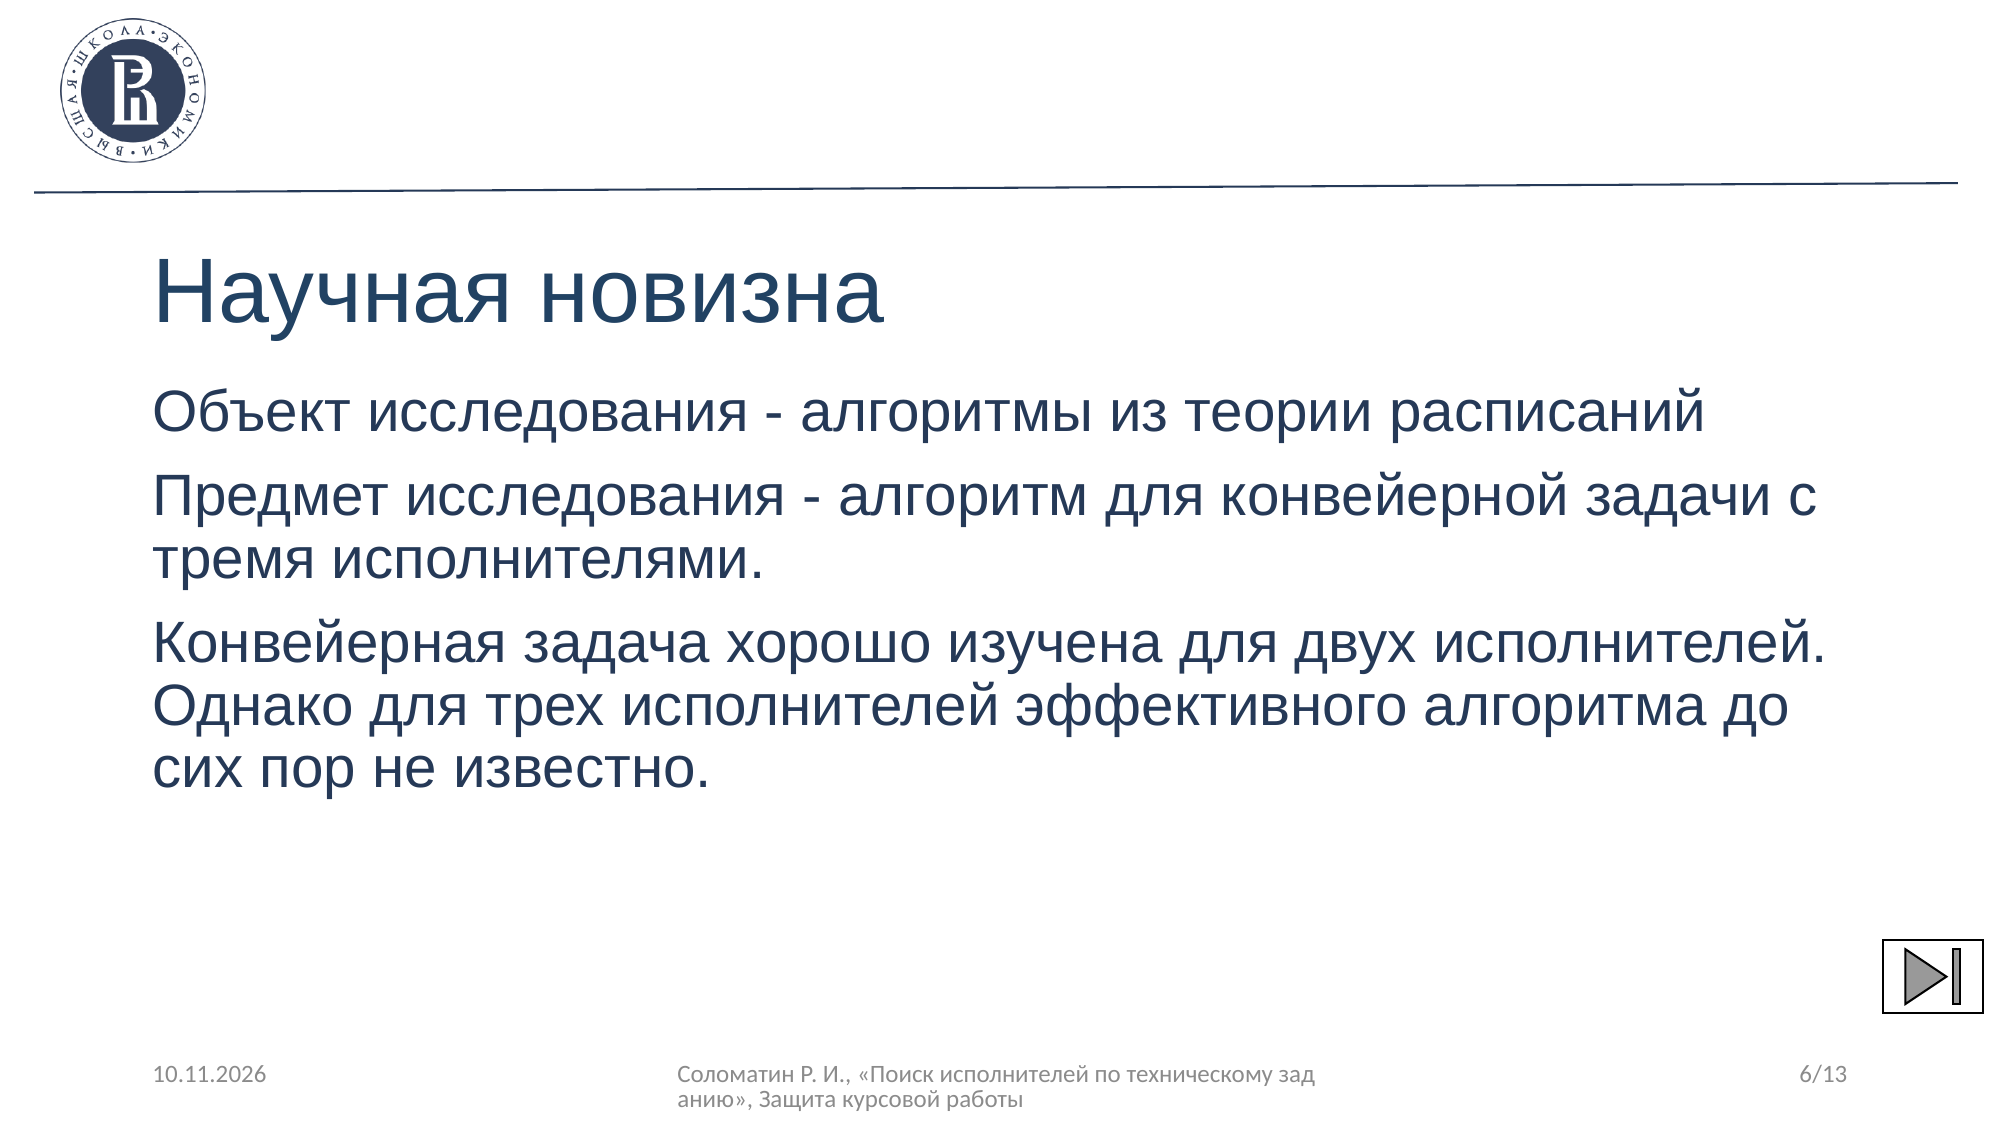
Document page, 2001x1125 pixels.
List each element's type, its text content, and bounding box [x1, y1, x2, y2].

list Объект исследования - алгоритмы из теории расписаний Предмет исследования - алгоритм для конвейерной задачи с тремя исполнителями. Конвейерная задача хорошо изучена для двух исполнителей. Однако для трех исполнителей эффективного алгоритма до сих пор не известно. [137, 373, 1863, 1014]
text_box [1882, 939, 1984, 1014]
title Научная новизна [137, 228, 1863, 358]
text_box [9, 0, 437, 189]
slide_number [137, 1042, 588, 1103]
footer Соломатин Р. И., «Поиск исполнителей по техническому заданию», Защита курсовой работы [662, 1042, 1338, 1103]
slide_number 6/13 [1412, 1042, 1863, 1103]
